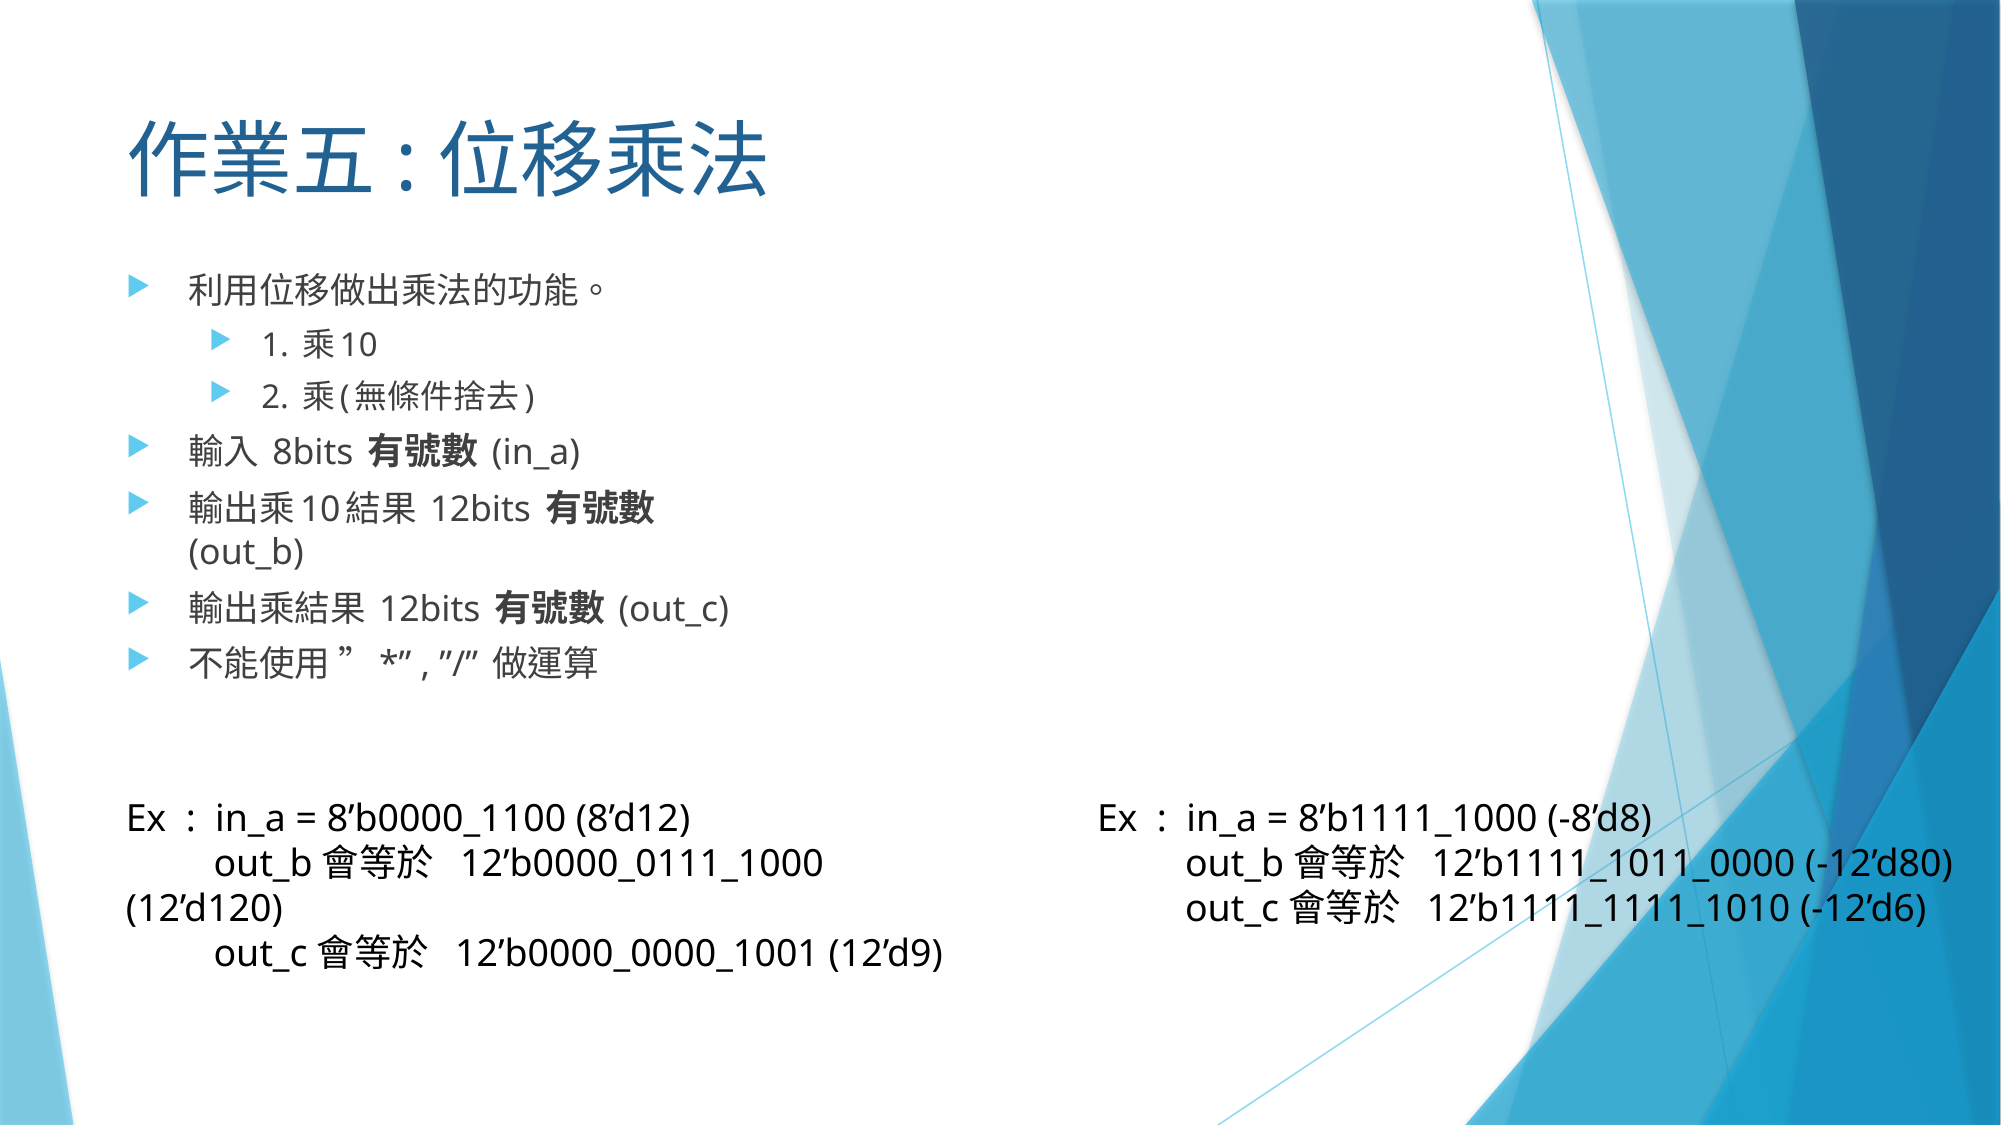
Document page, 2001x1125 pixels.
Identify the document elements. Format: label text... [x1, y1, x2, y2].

title 作業五:位移乘法 [111, 99, 1522, 240]
text_box Ex : in_a = 8’b0000_1100 (8’d12) out_b會等於 12’b0000_0111_1000 (12’d120) out_c會等於 12’b0000_0000_1001 (12’d9) [111, 786, 1000, 1027]
text_box Ex : in_a = 8’b1111_1000 (-8’d8) out_b會等於 12’b1111_1011_0000 (-12’d80) out_c會等於 12’b1111_1111_1010 (-12’d6) [1082, 786, 2000, 982]
